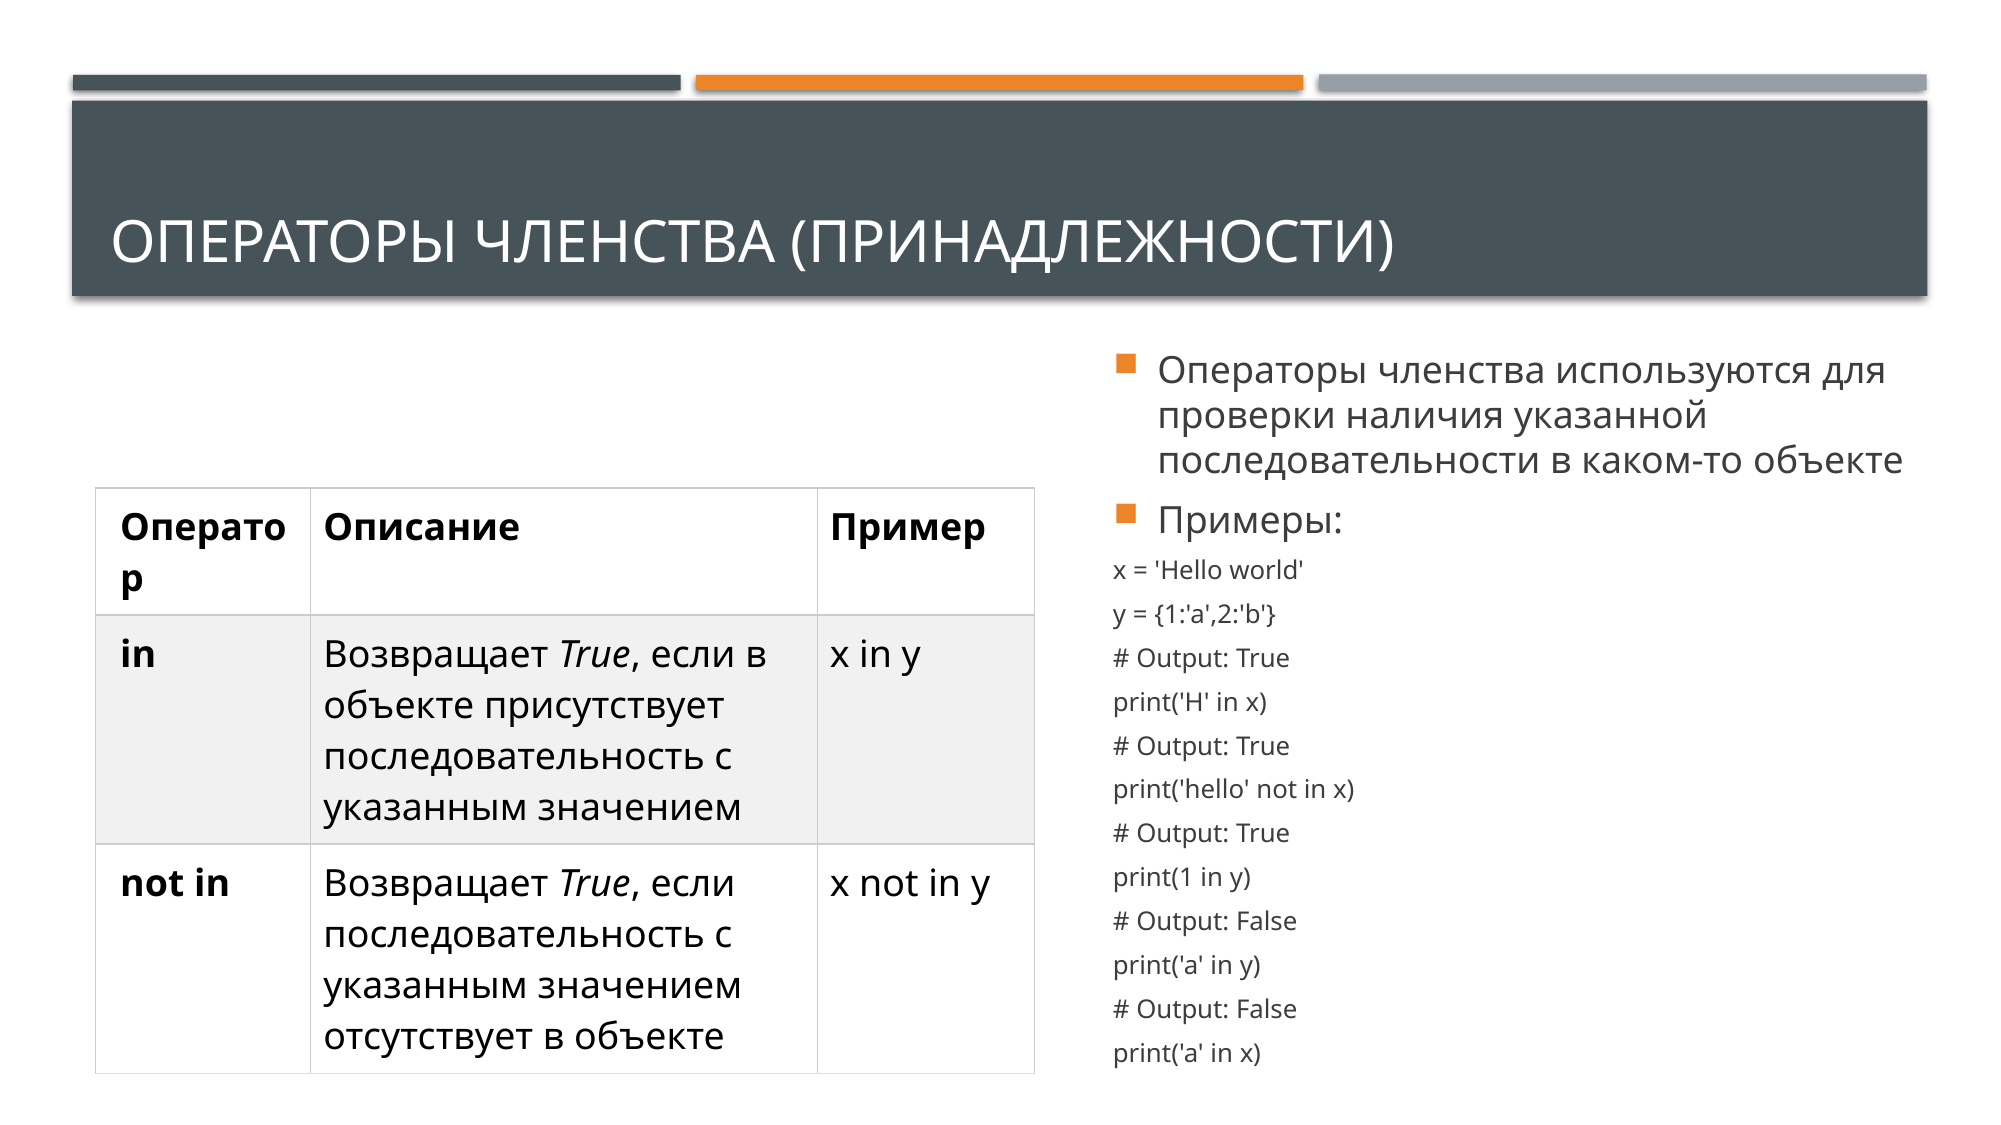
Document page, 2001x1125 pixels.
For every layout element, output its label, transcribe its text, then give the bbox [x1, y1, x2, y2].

table_cell x in y [818, 616, 1034, 843]
table_cell x not in y [818, 845, 1034, 1073]
table_cell not in [96, 845, 310, 1073]
table_header Описание [311, 489, 817, 614]
table_cell Возвращает True, если в объекте присутствует последовательность с указанным значением [311, 616, 817, 843]
table_header Пример [818, 489, 1034, 614]
table_header Оператор [96, 489, 310, 614]
list Операторы членства используются для проверки наличия указанной последовательности в каком-то объекте Примеры: x = 'Hello world' y = {1:'a',2:'b'} # Output: True print('H' in x) # Output: True print('hello' not in x) # Output: True print(1 in y) # Output: False print('a' in y) # Output: False print('a' in x) [1097, 315, 1929, 1098]
title Операторы членства (принадлежности) [95, 115, 1905, 282]
table_cell in [96, 616, 310, 843]
table_cell Возвращает True, если последовательность с указанным значением отсутствует в объекте [311, 845, 817, 1073]
